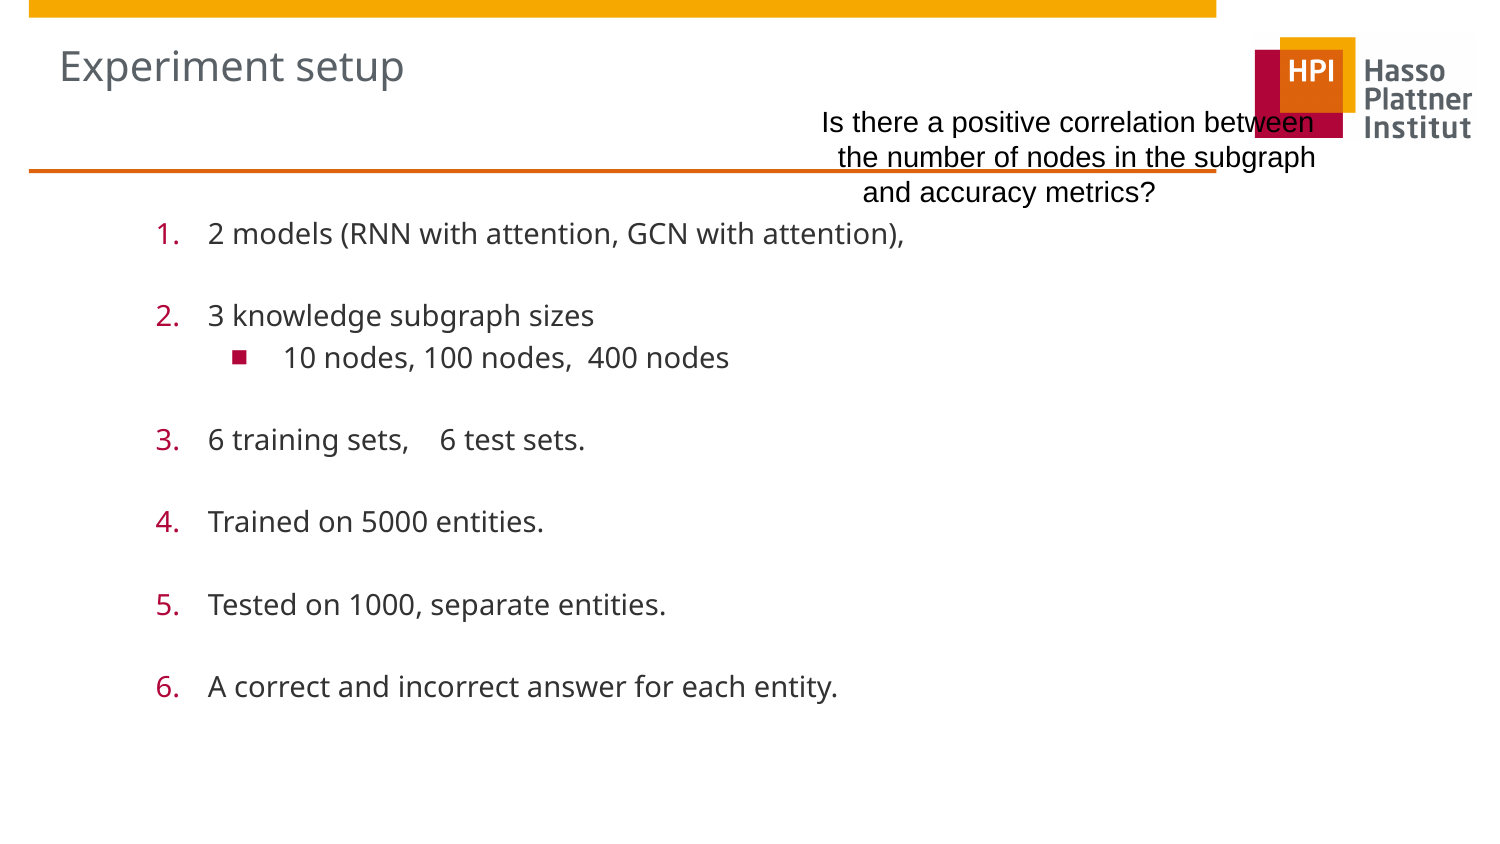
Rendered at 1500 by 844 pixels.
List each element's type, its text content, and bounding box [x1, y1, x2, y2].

text_box Is there a positive correlation between the number of nodes in the subgraph and accuracy metrics? [806, 88, 1440, 224]
list 2 models (RNN with attention, GCN with attention), 3 knowledge subgraph sizes 10 nodes, 100 nodes, 400 nodes 6 training sets, 6 test sets. Trained on 5000 entities. Tested on 1000, separate entities. A correct and incorrect answer for each entity. [132, 203, 1187, 688]
picture [1252, 33, 1477, 142]
title Experiment setup [58, 17, 1187, 170]
